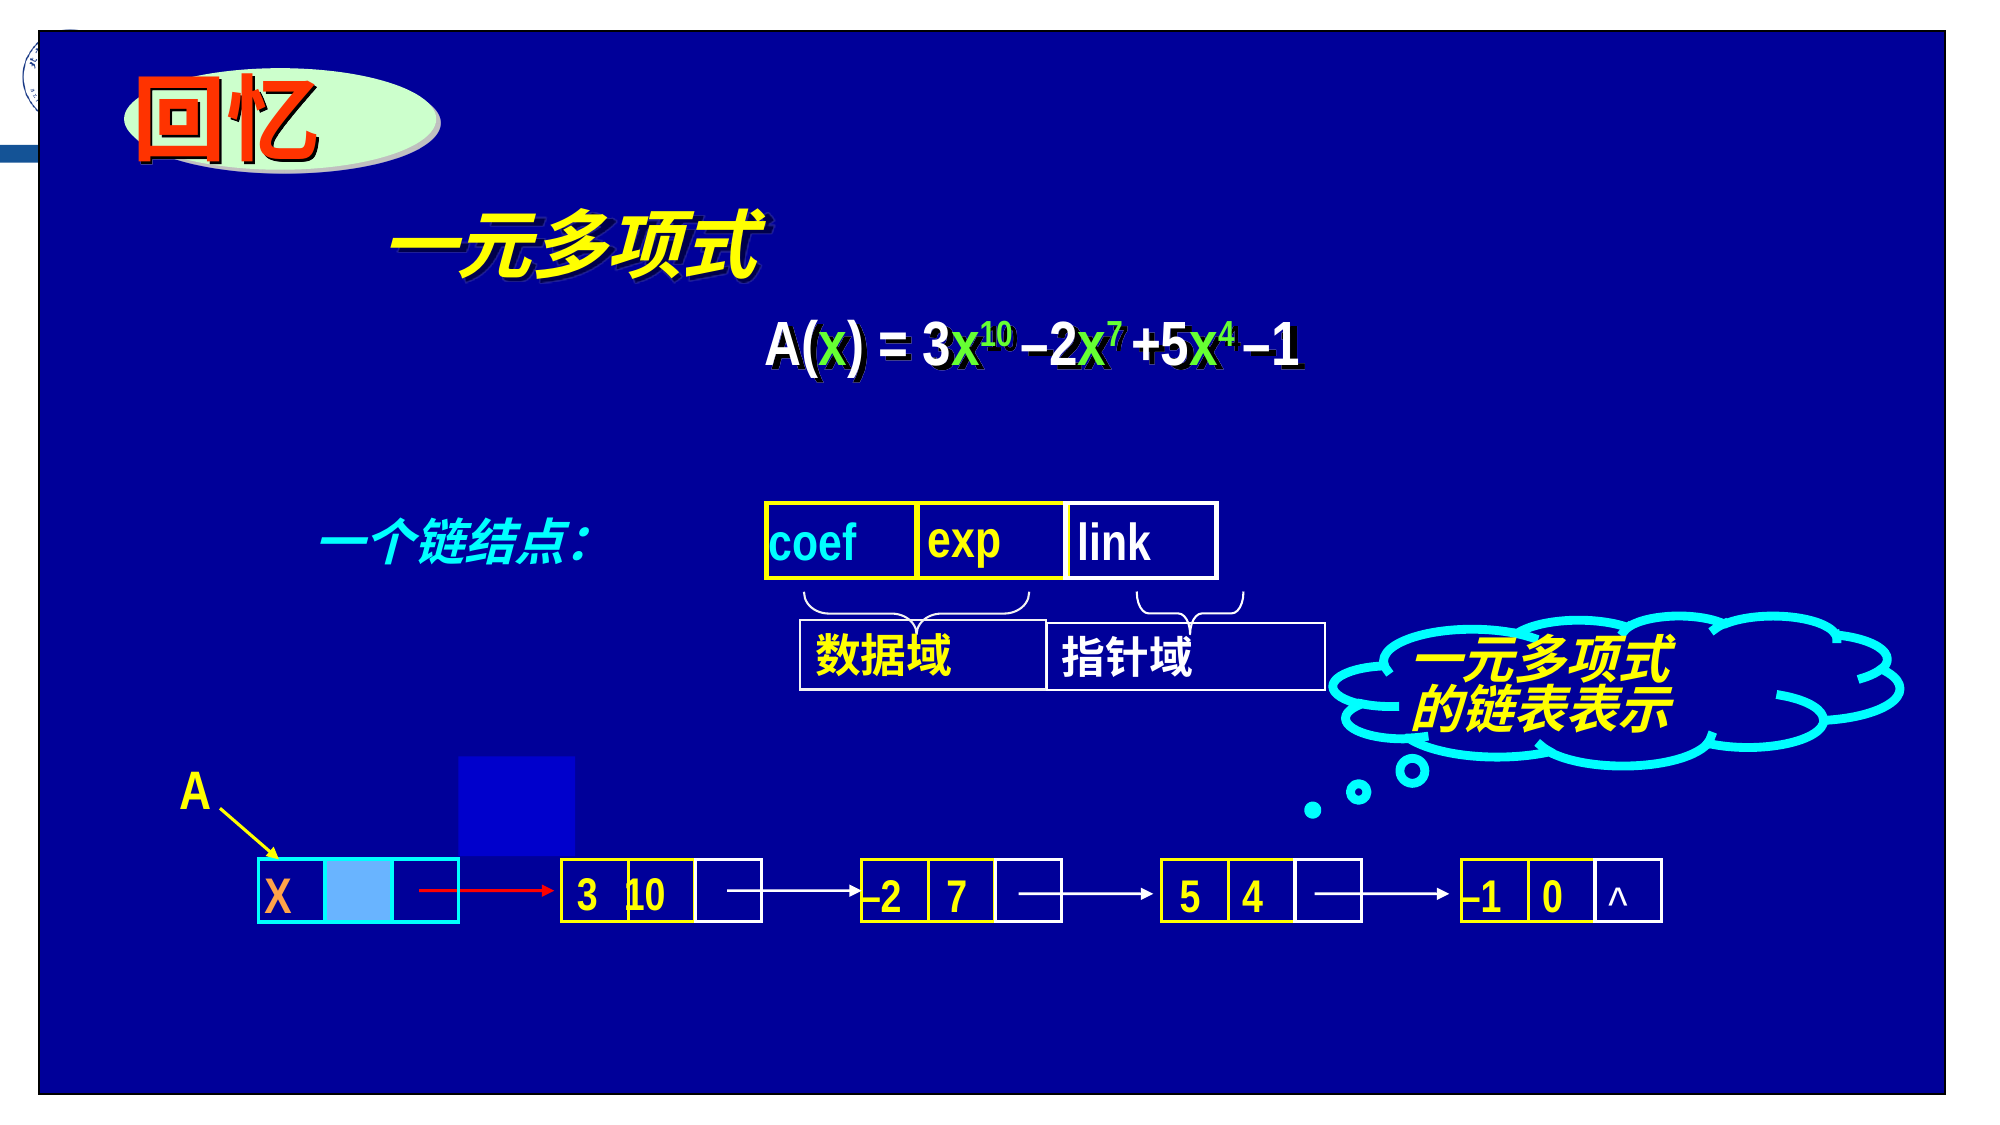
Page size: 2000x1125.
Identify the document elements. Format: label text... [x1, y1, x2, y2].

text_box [1046, 597, 1326, 692]
picture [16, 23, 124, 130]
text_box [39, 30, 1945, 1094]
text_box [299, 497, 1217, 580]
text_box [164, 747, 576, 933]
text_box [1332, 615, 1901, 766]
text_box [443, 749, 1662, 942]
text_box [116, 52, 1684, 387]
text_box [766, 597, 1045, 691]
text_box (1) [763, 600, 1332, 749]
